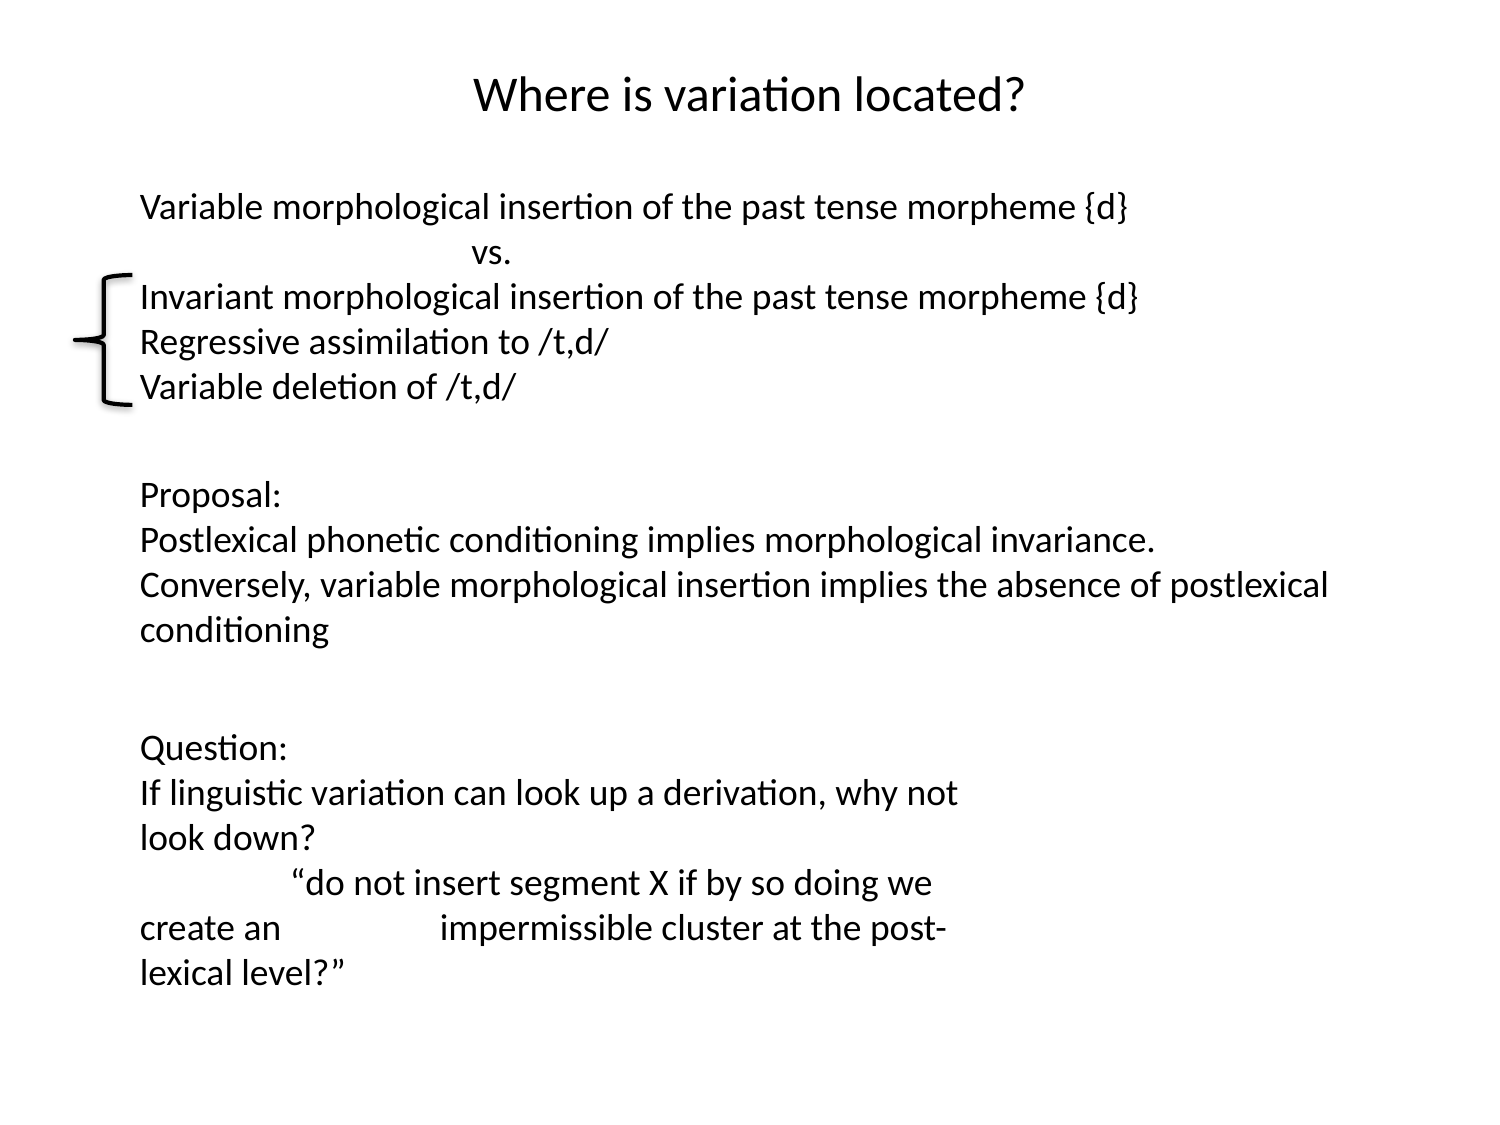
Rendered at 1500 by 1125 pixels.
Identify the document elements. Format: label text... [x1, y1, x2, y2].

text_box [72, 272, 133, 407]
text_box Question: If linguistic variation can look up a derivation, why not look down? “do not insert segment X if by so doing we create an impermissible cluster at the post-lexical level?” [124, 715, 1038, 1001]
text_box Proposal: Postlexical phonetic conditioning implies morphological invariance. Conversely, variable morphological insertion implies the absence of postlexical conditioning [124, 462, 1388, 658]
title Where is variation located? [75, 45, 1425, 138]
text_box Variable morphological insertion of the past tense morpheme {d} vs. Invariant morphological insertion of the past tense morpheme {d} Regressive assimilation to /t,d/ Variable deletion of /t,d/ [124, 174, 1188, 415]
